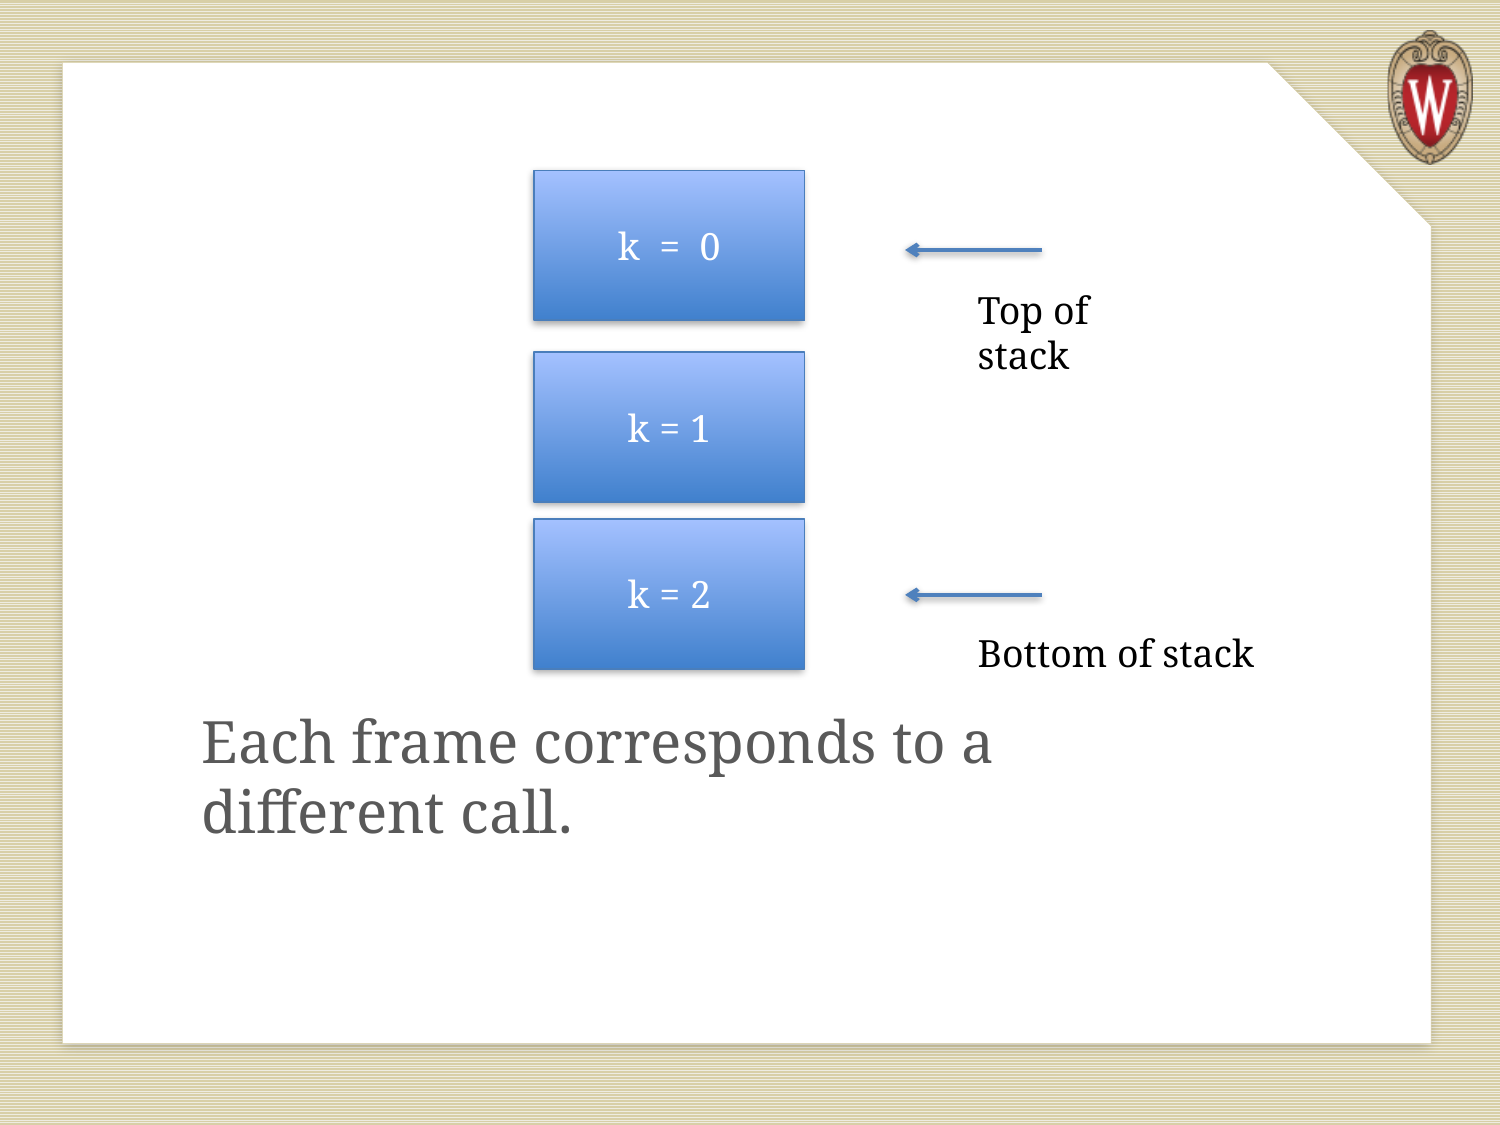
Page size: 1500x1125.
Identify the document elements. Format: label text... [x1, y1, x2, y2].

subtitle Each frame corresponds to a different call. [201, 133, 1252, 922]
text_box Bottom of stack [962, 622, 1292, 683]
text_box k = 2 [533, 518, 805, 670]
text_box k = 1 [533, 351, 805, 503]
text_box k = 0 [533, 170, 805, 321]
text_box Top of stack [962, 280, 1202, 385]
